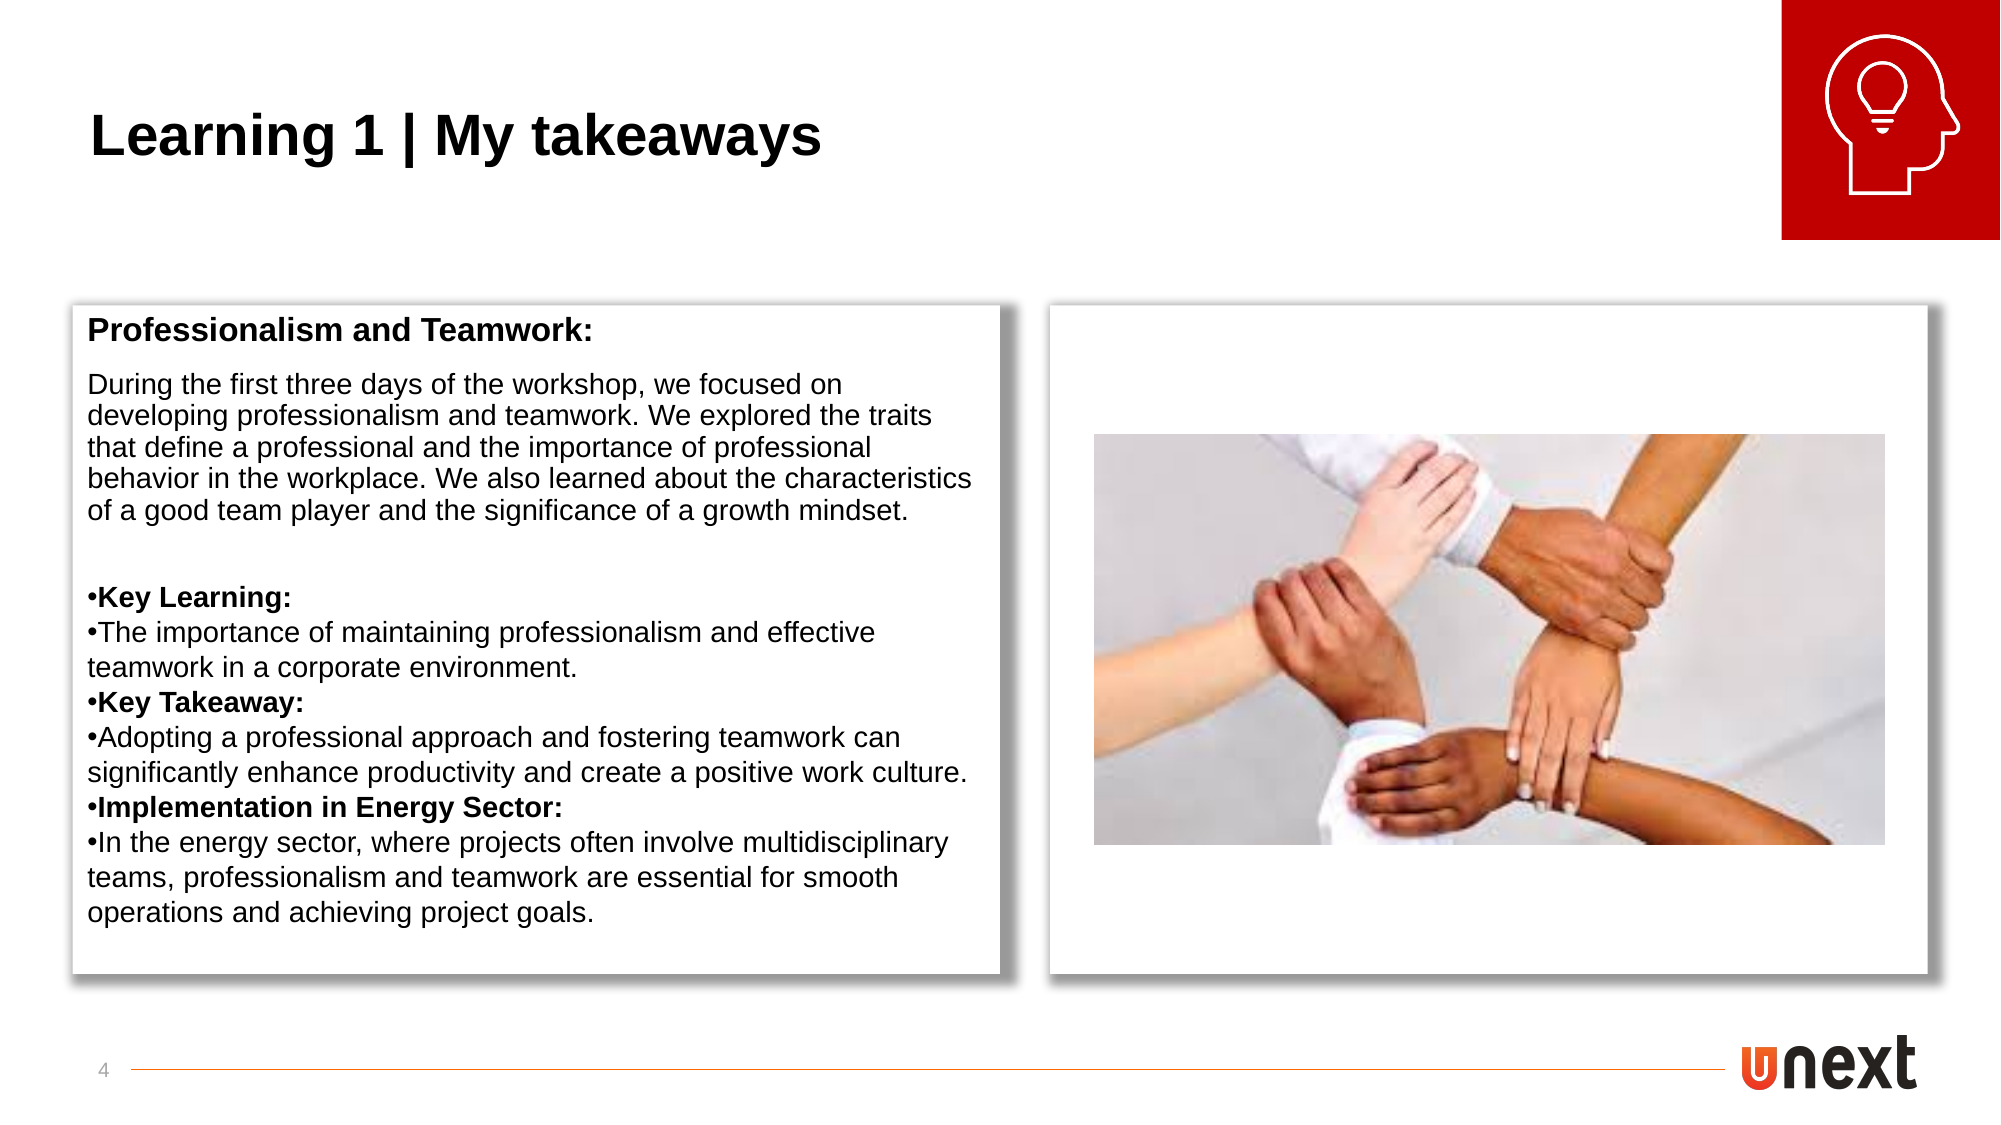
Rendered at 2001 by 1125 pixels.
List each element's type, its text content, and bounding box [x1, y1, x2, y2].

text_box Professionalism and Teamwork: During the first three days of the workshop, we focused on developing professionalism and teamwork. We explored the traits that define a professional and the importance of professional behavior in the workplace. We also learned about the characteristics of a good team player and the significance of a growth mindset. Key Learning: The importance of maintaining professionalism and effective teamwork in a corporate environment. Key Takeaway: Adopting a professional approach and fostering teamwork can significantly enhance productivity and create a positive work culture. Implementation in Energy Sector: In the energy sector, where projects often involve multidisciplinary teams, professionalism and teamwork are essential for smooth operations and achieving project goals. [72, 305, 1000, 974]
text_box [1781, 0, 2000, 241]
picture [1094, 434, 1885, 845]
picture [1797, 23, 1988, 214]
text_box [1050, 305, 1928, 974]
title Learning 1 | My takeaways [76, 78, 1797, 196]
picture [1742, 1035, 1917, 1090]
slide_number 4 [48, 1047, 110, 1091]
